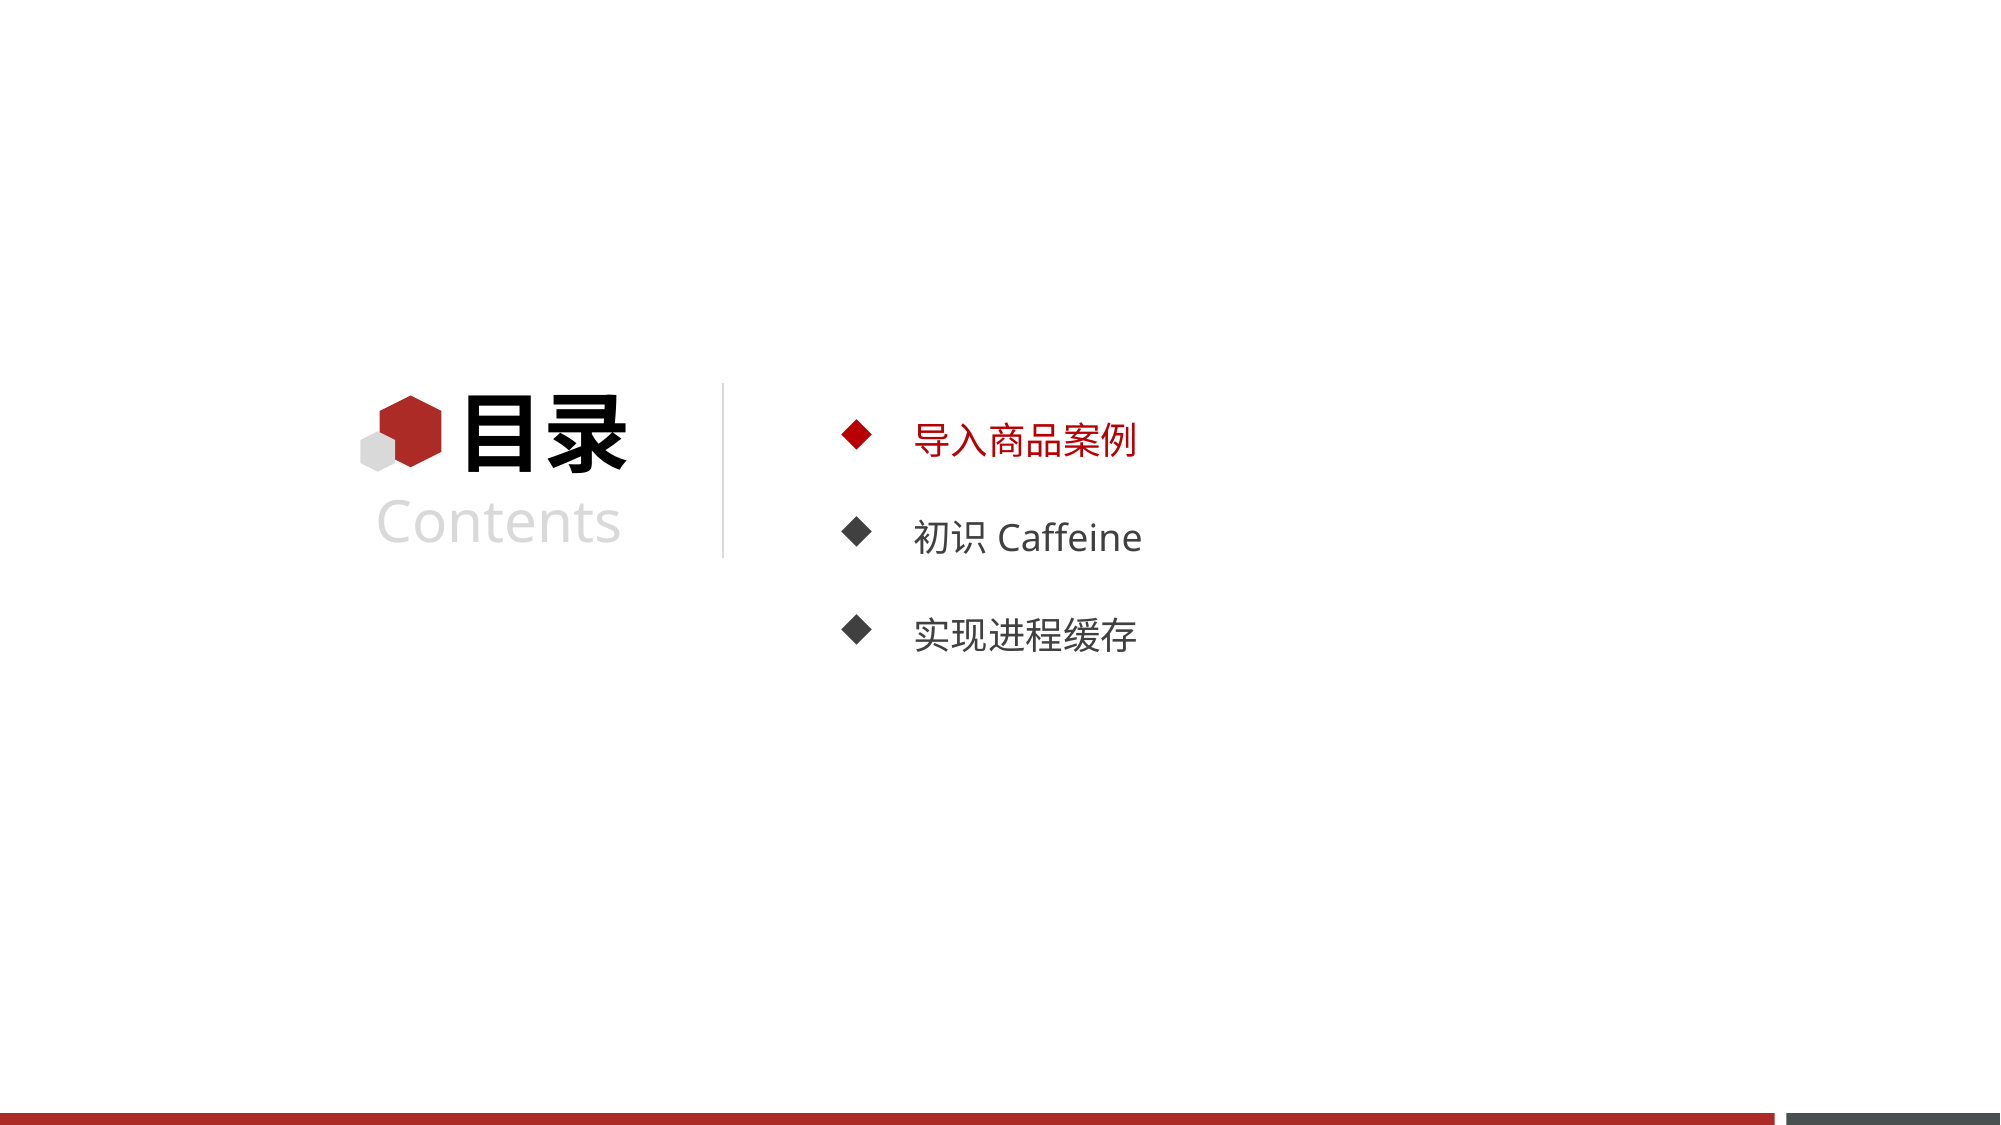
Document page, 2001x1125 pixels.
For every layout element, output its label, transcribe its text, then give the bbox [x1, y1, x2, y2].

list 导入商品案例 初识Caffeine 实现进程缓存 [823, 165, 1804, 864]
